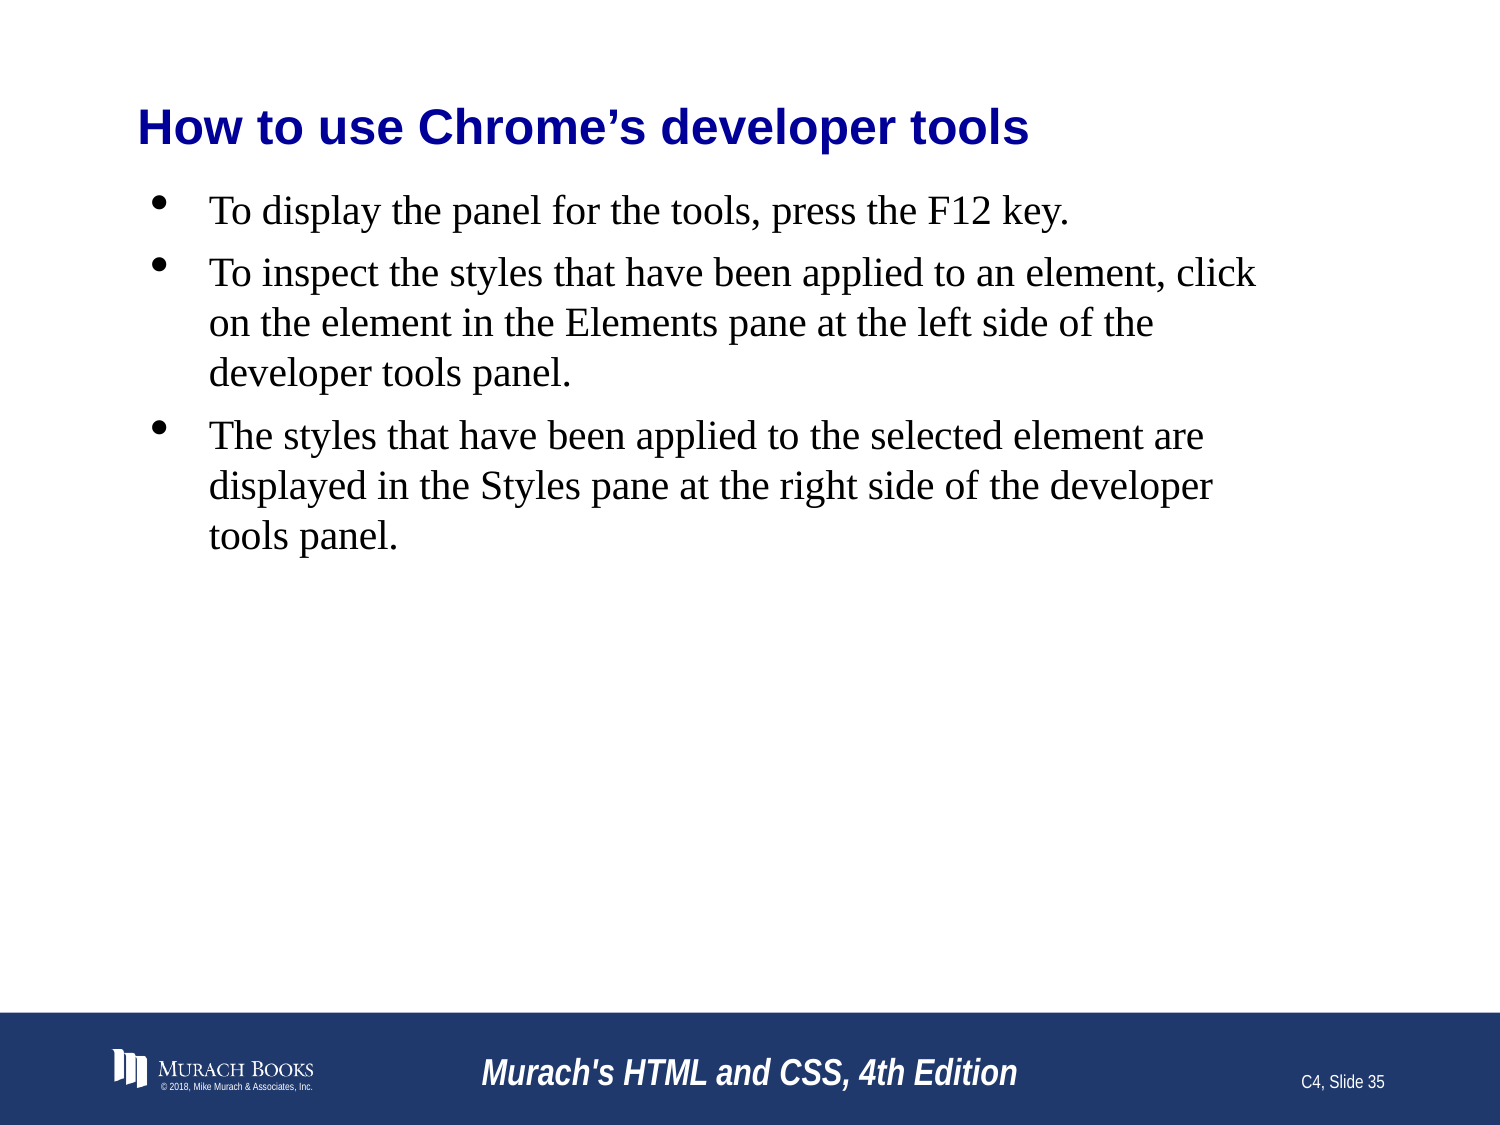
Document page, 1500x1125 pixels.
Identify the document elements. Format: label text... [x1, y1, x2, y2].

slide_number Murach's HTML and CSS, 4th Edition [463, 1025, 1050, 1100]
footer © 2018, Mike Murach & Associates, Inc. [12, 1025, 463, 1100]
title How to use Chrome’s developer tools [137, 94, 1338, 156]
slide_number C4, Slide 35 [1087, 1025, 1400, 1100]
list To display the panel for the tools, press the F12 key. To inspect the styles that have been applied to an element, click on the element in the Elements pane at the left side of the developer tools panel. The styles that have been applied to the selected element are displayed in the Styles pane at the right side of the developer tools panel. [137, 174, 1350, 975]
